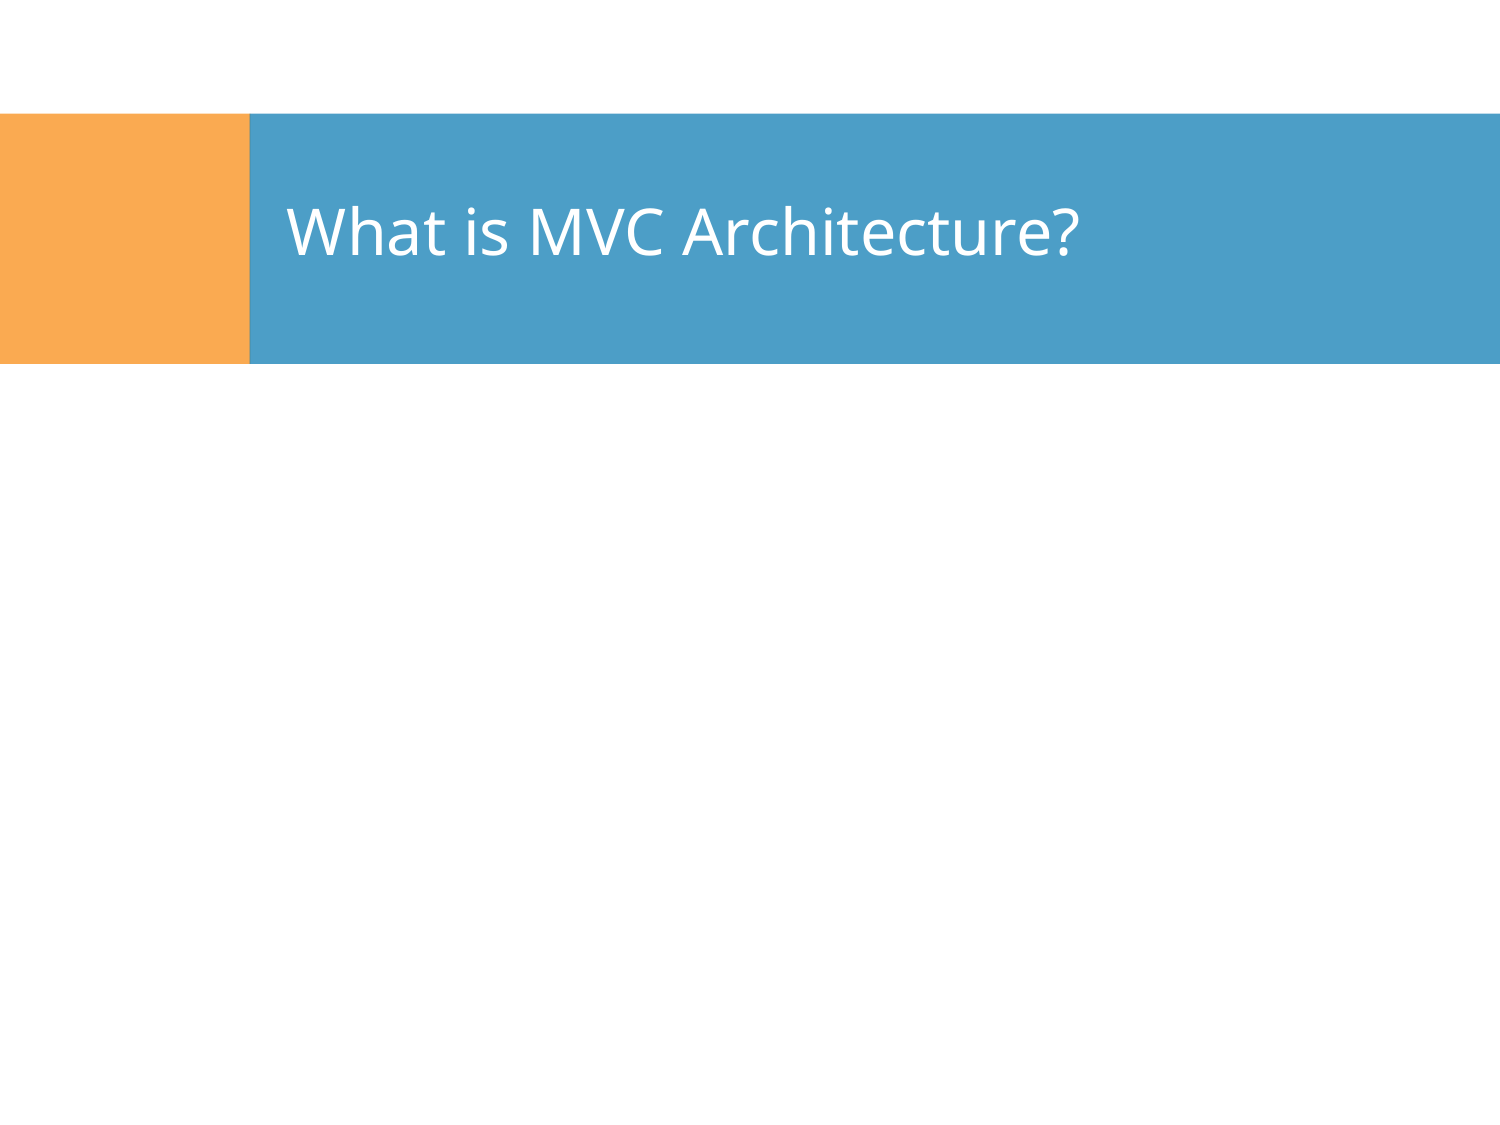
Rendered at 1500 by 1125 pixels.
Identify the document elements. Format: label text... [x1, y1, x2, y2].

title What is MVC Architecture? [271, 183, 1463, 276]
